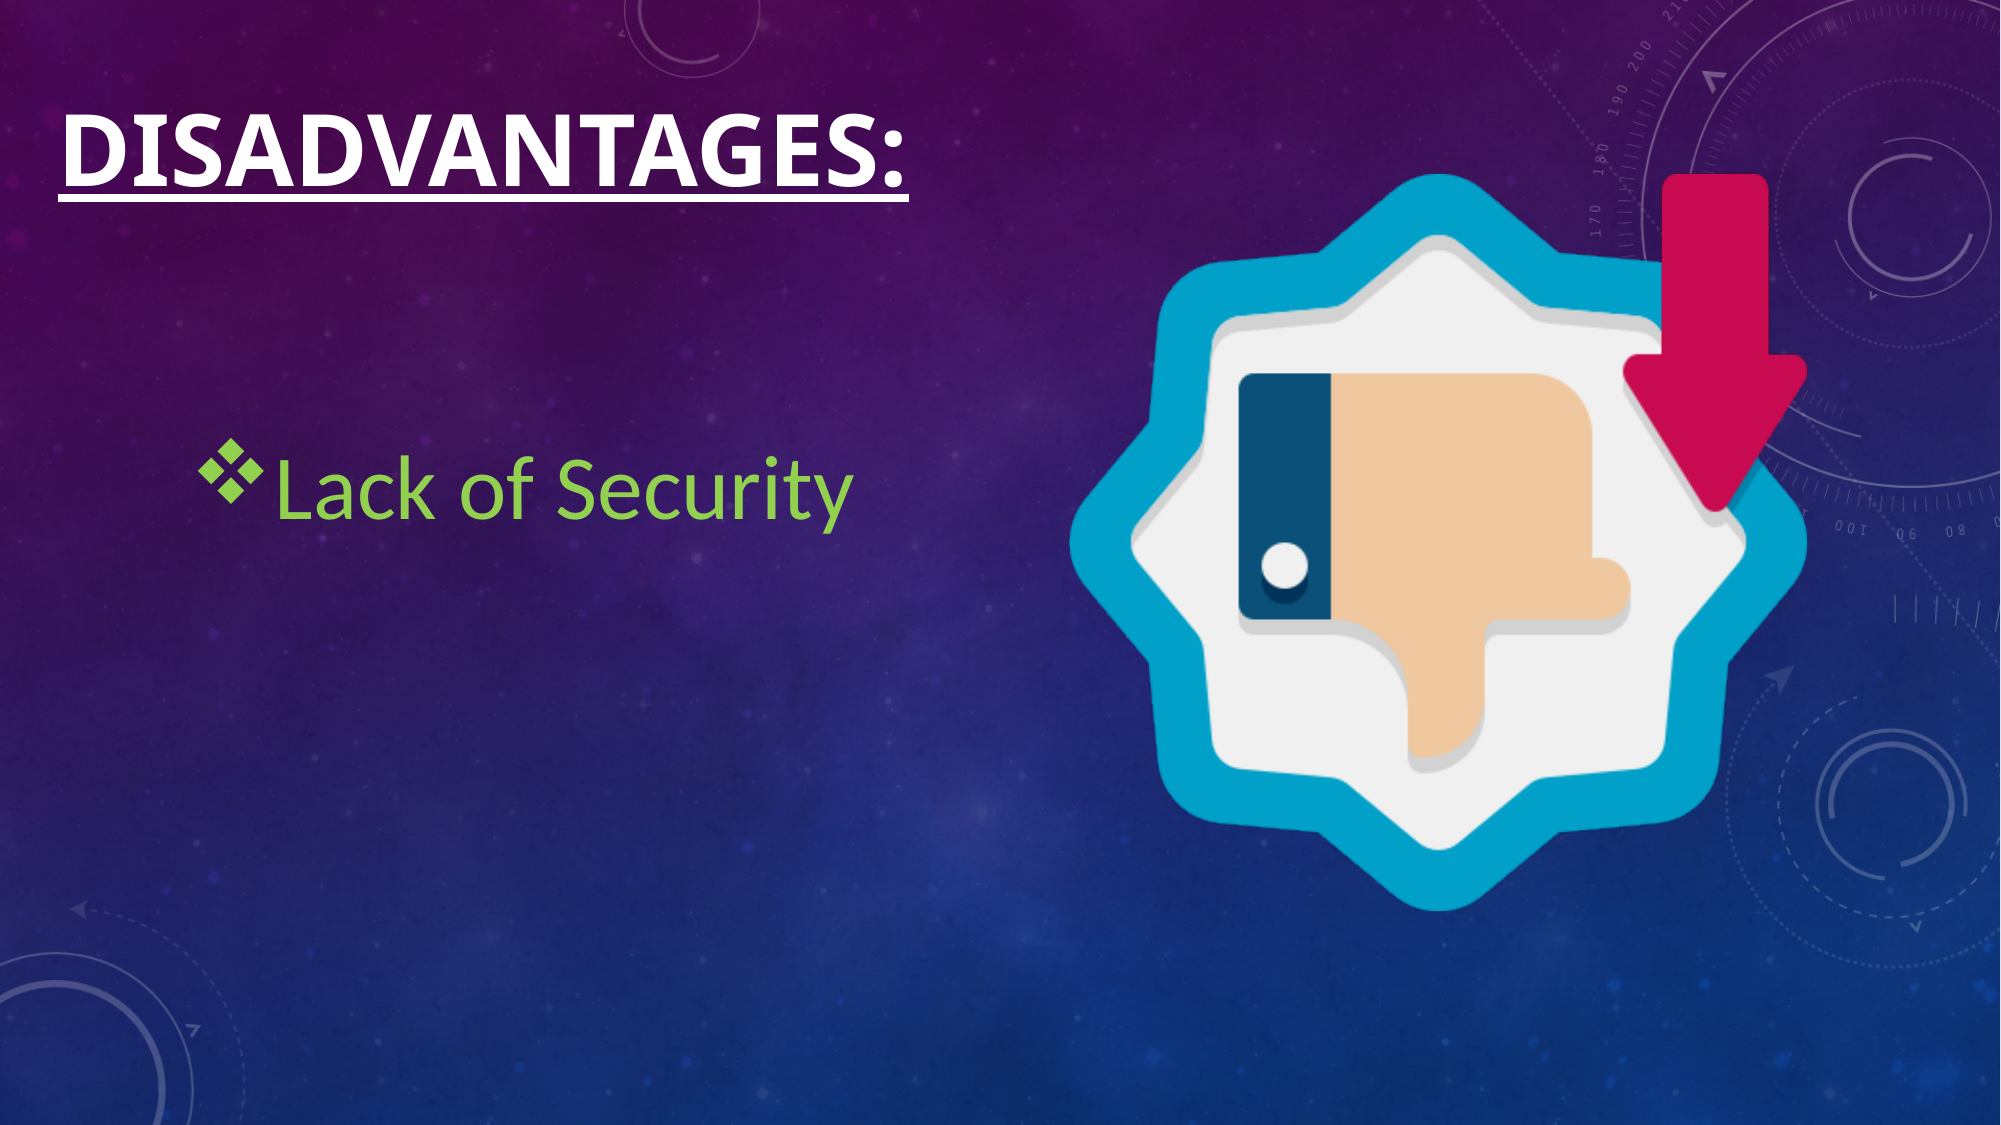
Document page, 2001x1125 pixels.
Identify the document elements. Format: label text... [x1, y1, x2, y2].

title Disadvantages: [42, 27, 1705, 267]
picture [0, 0, 2001, 1125]
text_box Lack of Security [176, 420, 872, 546]
